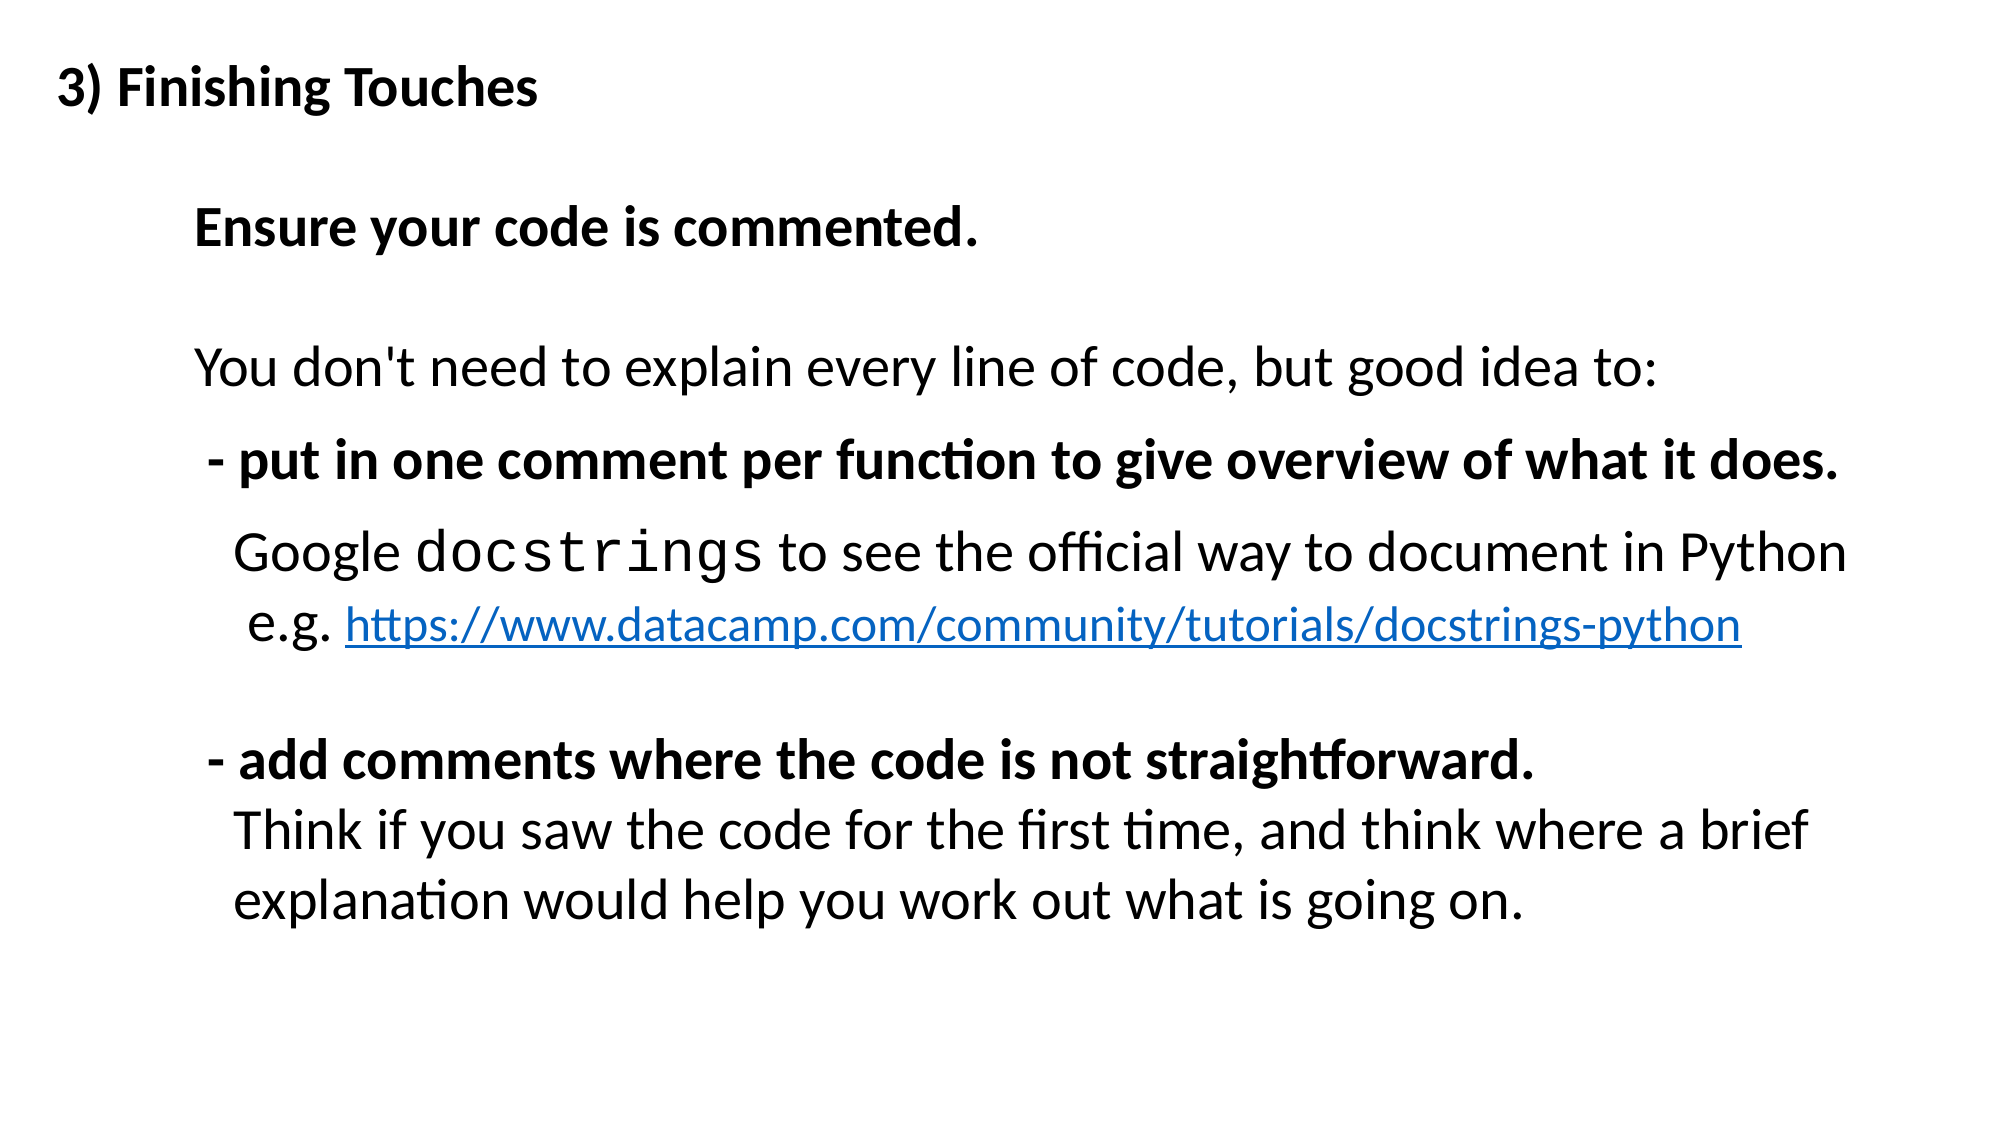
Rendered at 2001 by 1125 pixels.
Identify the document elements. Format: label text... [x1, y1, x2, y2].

text_box 3) Finishing Touches [41, 40, 554, 126]
text_box Ensure your code is commented. You don't need to explain every line of code, but good idea to: - put in one comment per function to give overview of what it does. Google docstrings to see the official way to document in Python e.g. https://www.datacamp.com/community/tutorials/docstrings-python - add comments where the code is not straightforward. Think if you saw the code for the first time, and think where a brief explanation would help you work out what is going on. [179, 181, 1926, 1009]
